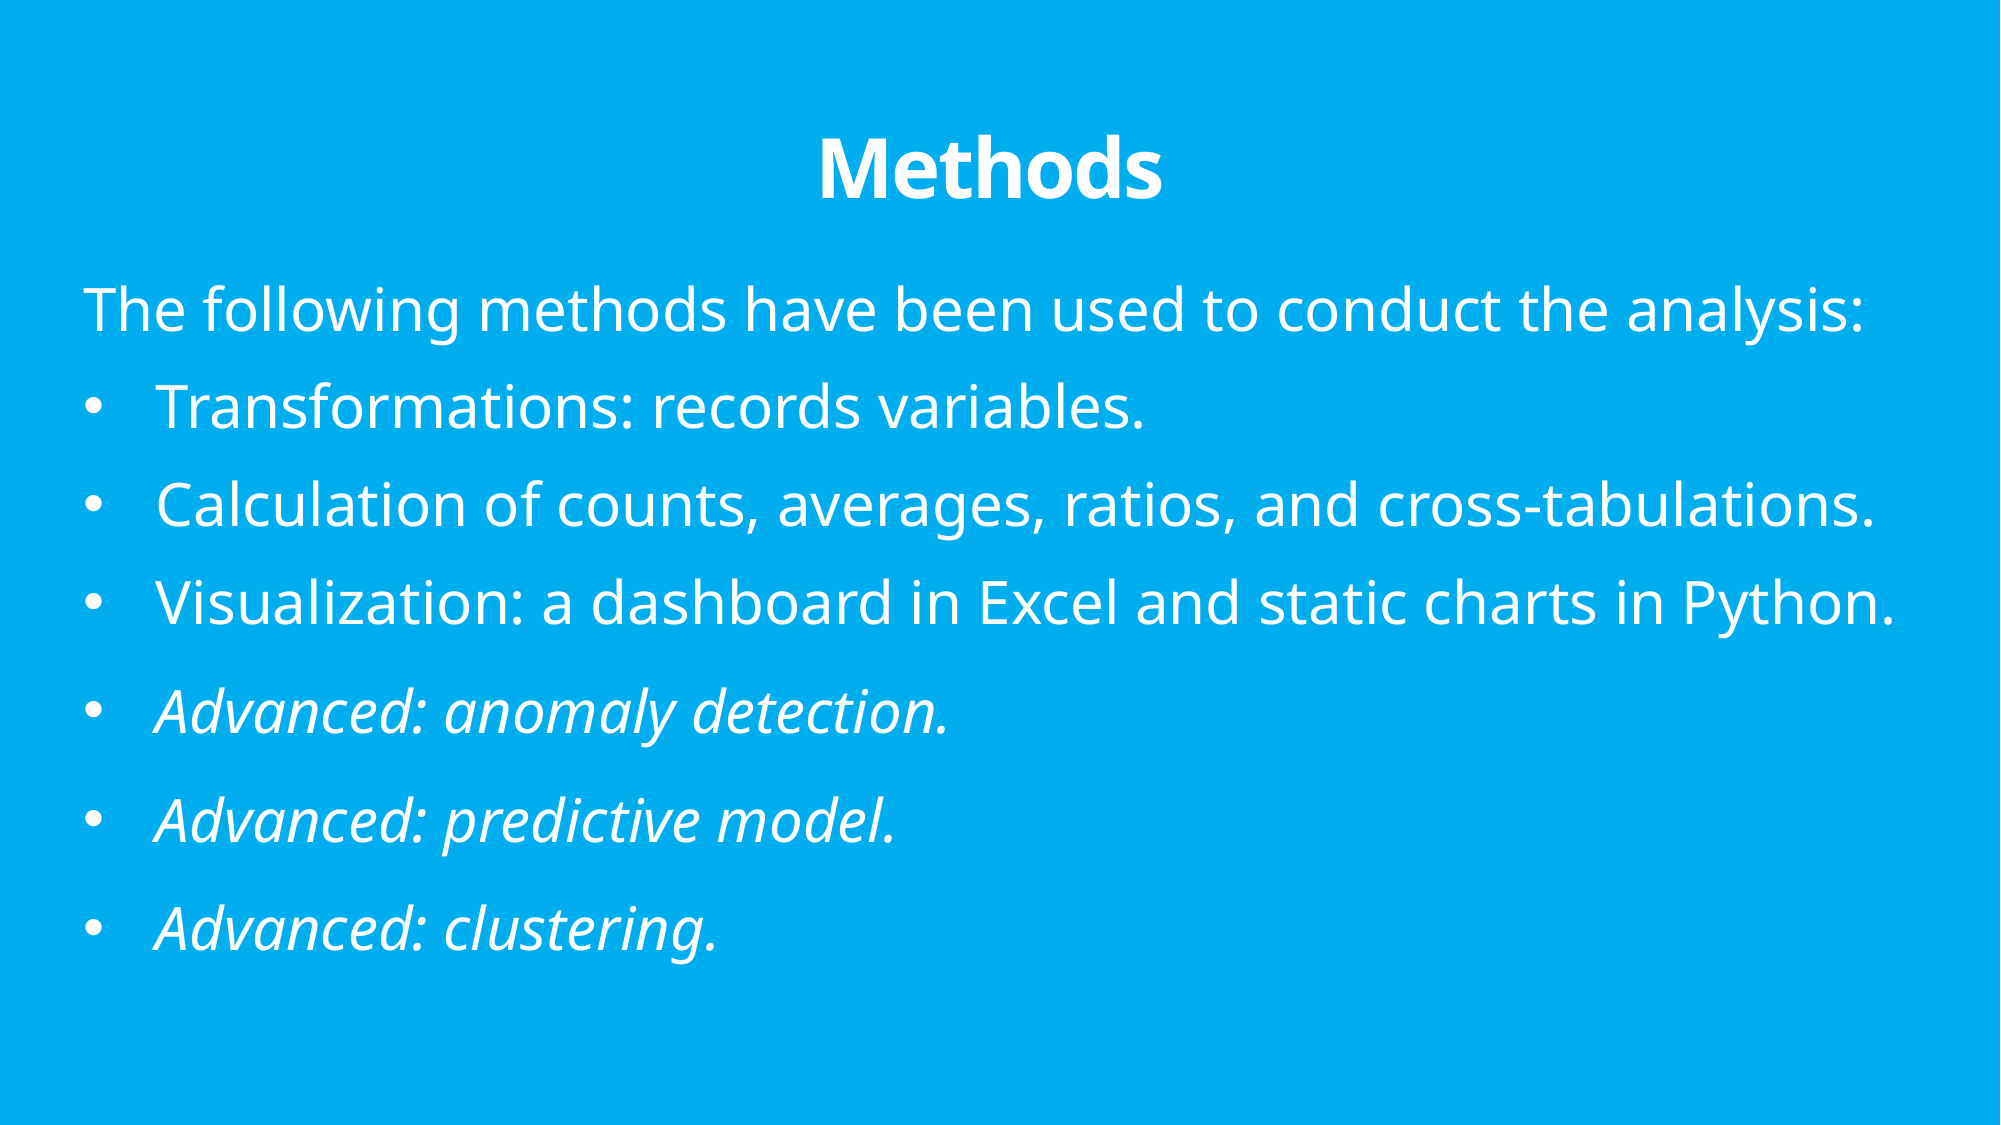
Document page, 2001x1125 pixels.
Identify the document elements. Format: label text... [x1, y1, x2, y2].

list The following methods have been used to conduct the analysis: Transformations: records variables. Calculation of counts, averages, ratios, and cross-tabulations. Visualization: a dashboard in Excel and static charts in Python. Advanced: anomaly detection. Advanced: predictive model. Advanced: clustering. [68, 249, 1914, 1003]
title Methods [68, 100, 1914, 223]
